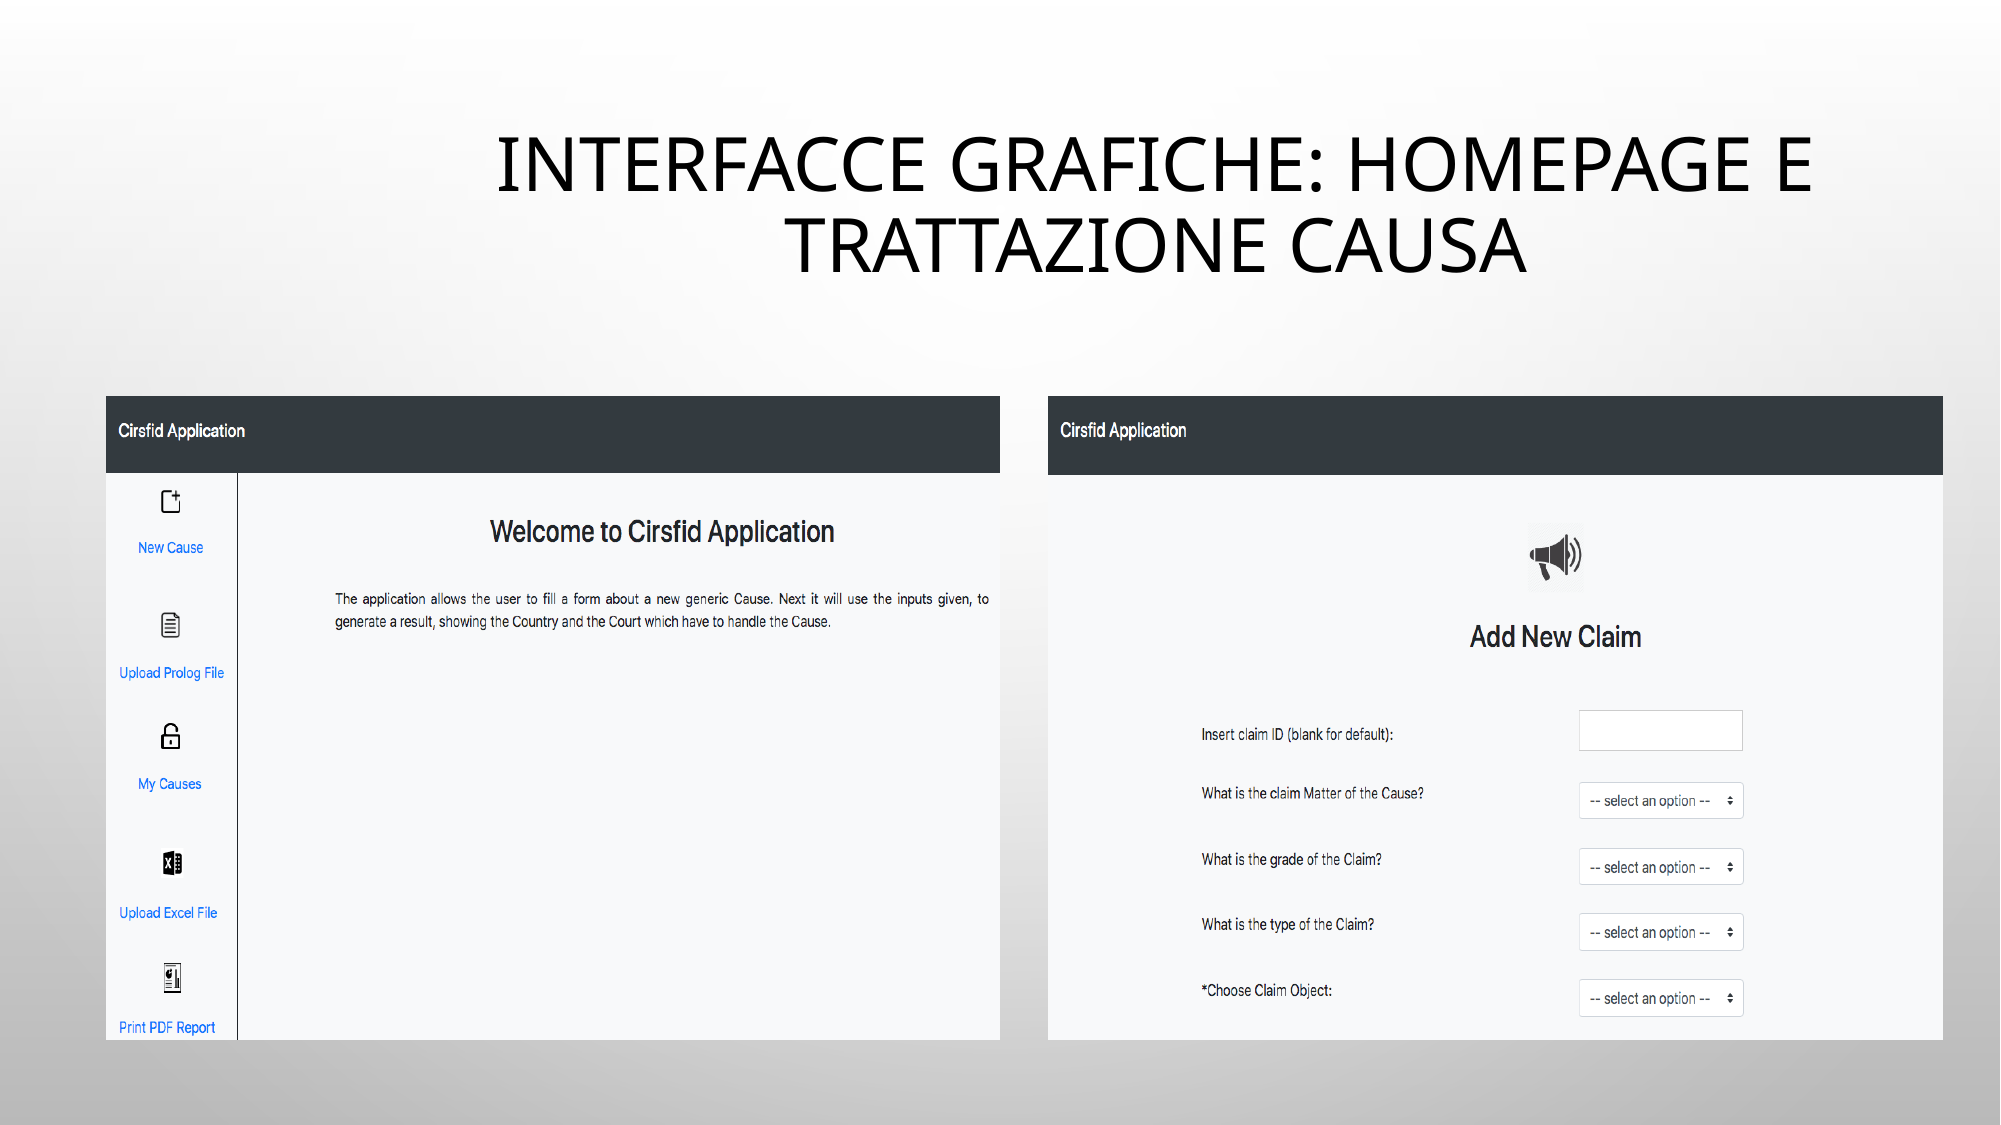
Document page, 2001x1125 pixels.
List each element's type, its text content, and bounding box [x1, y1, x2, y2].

picture [0, 0, 2000, 1125]
title Interfacce grafiche: HomePage e trattazione causa [425, 102, 1888, 313]
